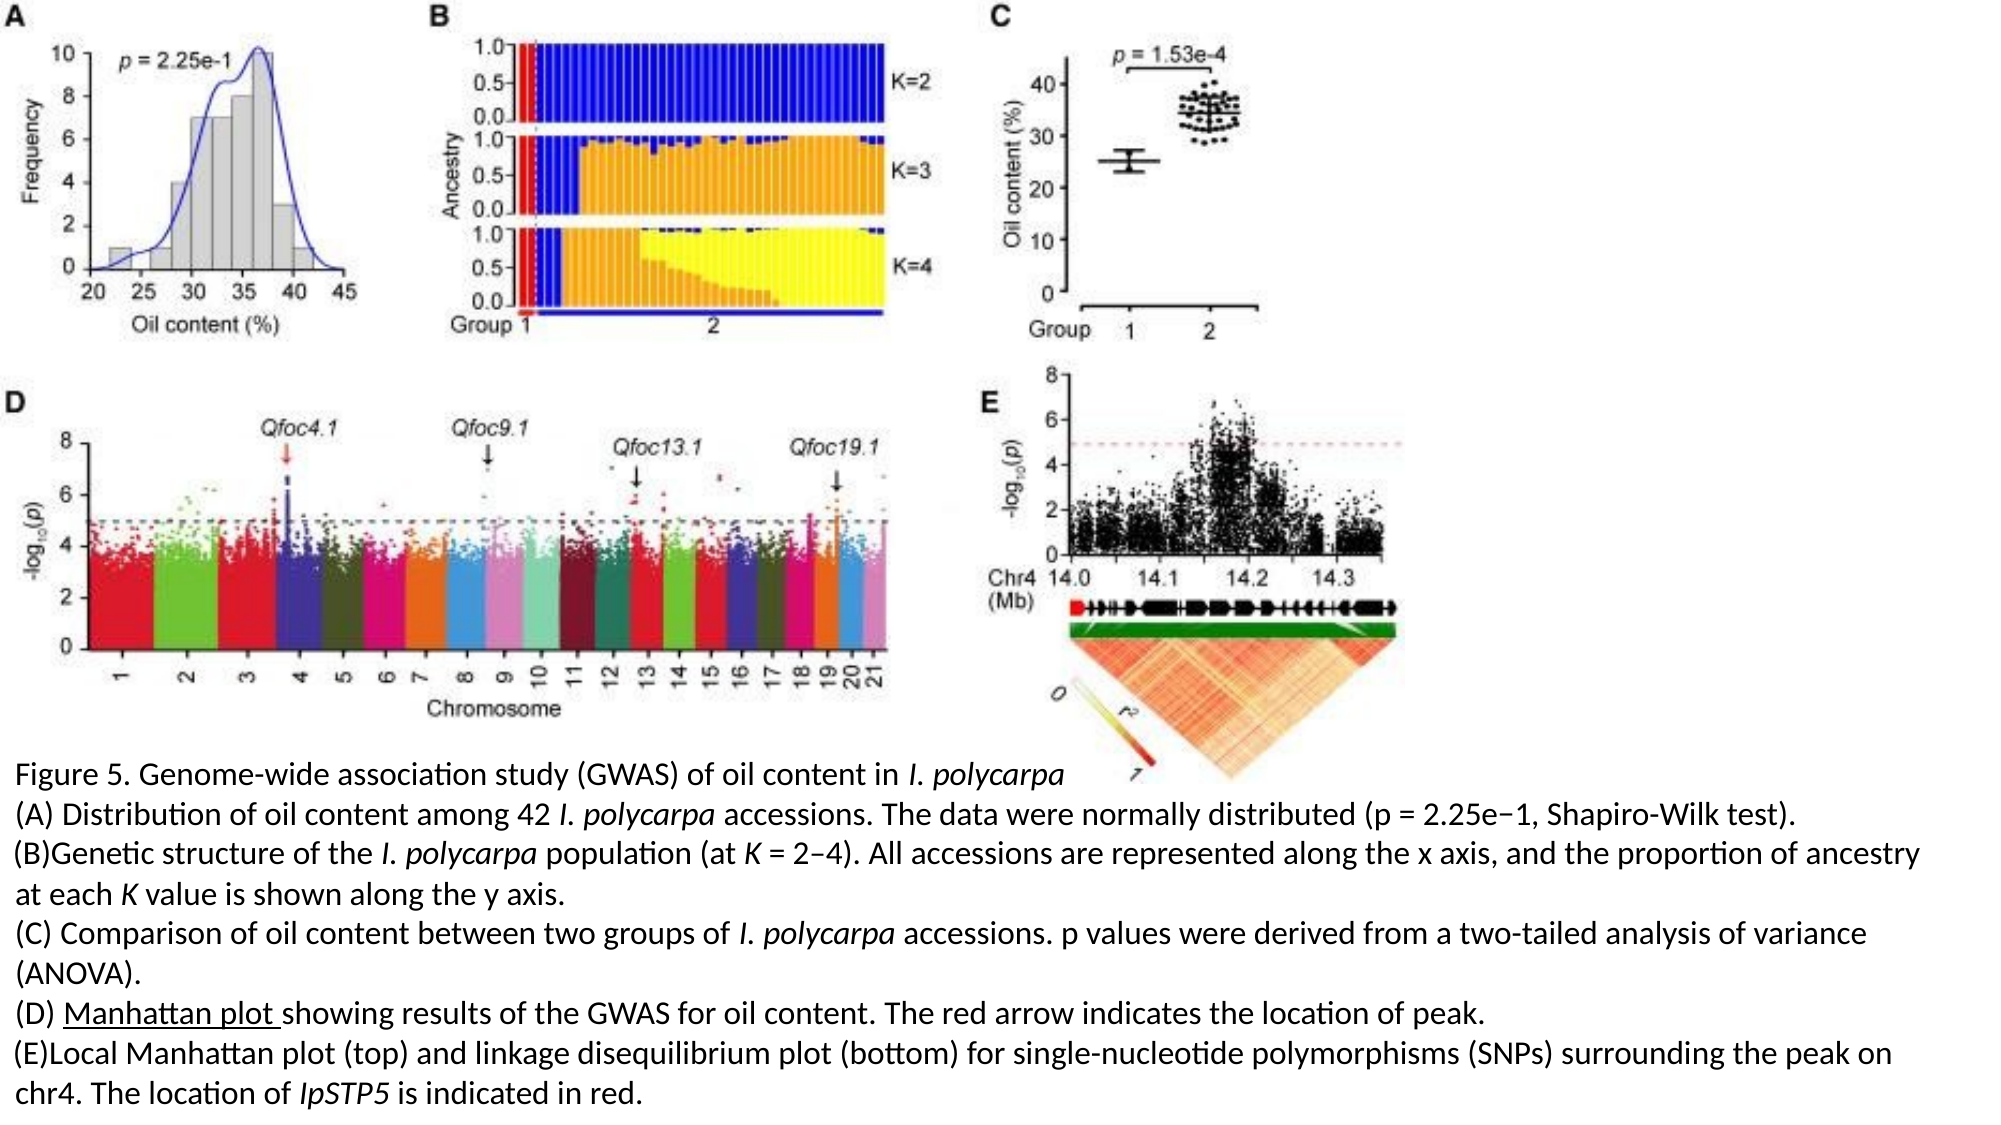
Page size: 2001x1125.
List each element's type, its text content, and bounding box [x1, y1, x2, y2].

text_box Figure 5. Genome-wide association study (GWAS) of oil content in I. polycarpa Distribution of oil content among 42 I. polycarpa accessions. The data were normally distributed (p = 2.25e−1, Shapiro-Wilk test). Genetic structure of the I. polycarpa population (at K = 2–4). All accessions are represented along the x axis, and the proportion of ancestry at each K value is shown along the y axis. Comparison of oil content between two groups of I. polycarpa accessions. p values were derived from a two-tailed analysis of variance (ANOVA). Manhattan plot showing results of the GWAS for oil content. The red arrow indicates the location of peak. Local Manhattan plot (top) and linkage disequilibrium plot (bottom) for single-nucleotide polymorphisms (SNPs) surrounding the peak on chr4. The location of IpSTP5 is indicated in red. [12, 749, 1939, 1112]
picture [0, 0, 1405, 784]
